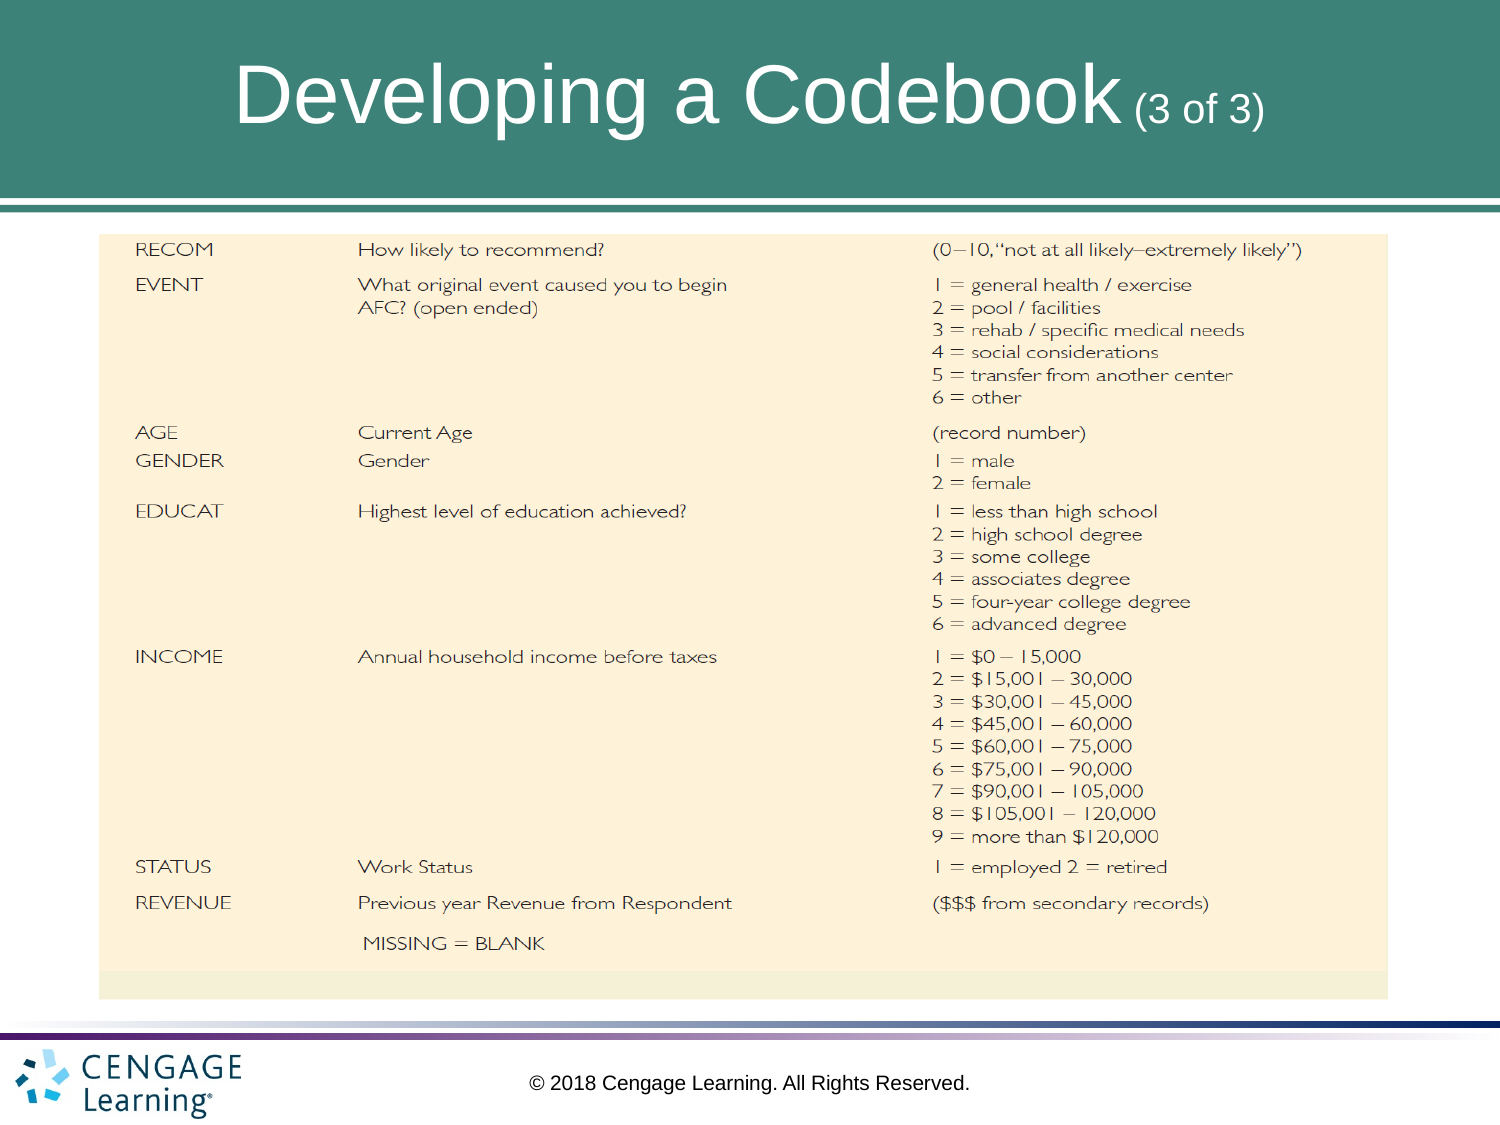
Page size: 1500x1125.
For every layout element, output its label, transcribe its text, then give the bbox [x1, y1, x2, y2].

picture [15, 1049, 241, 1119]
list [99, 234, 1388, 1001]
title Developing a Codebook (3 of 3) [37, 0, 1463, 181]
